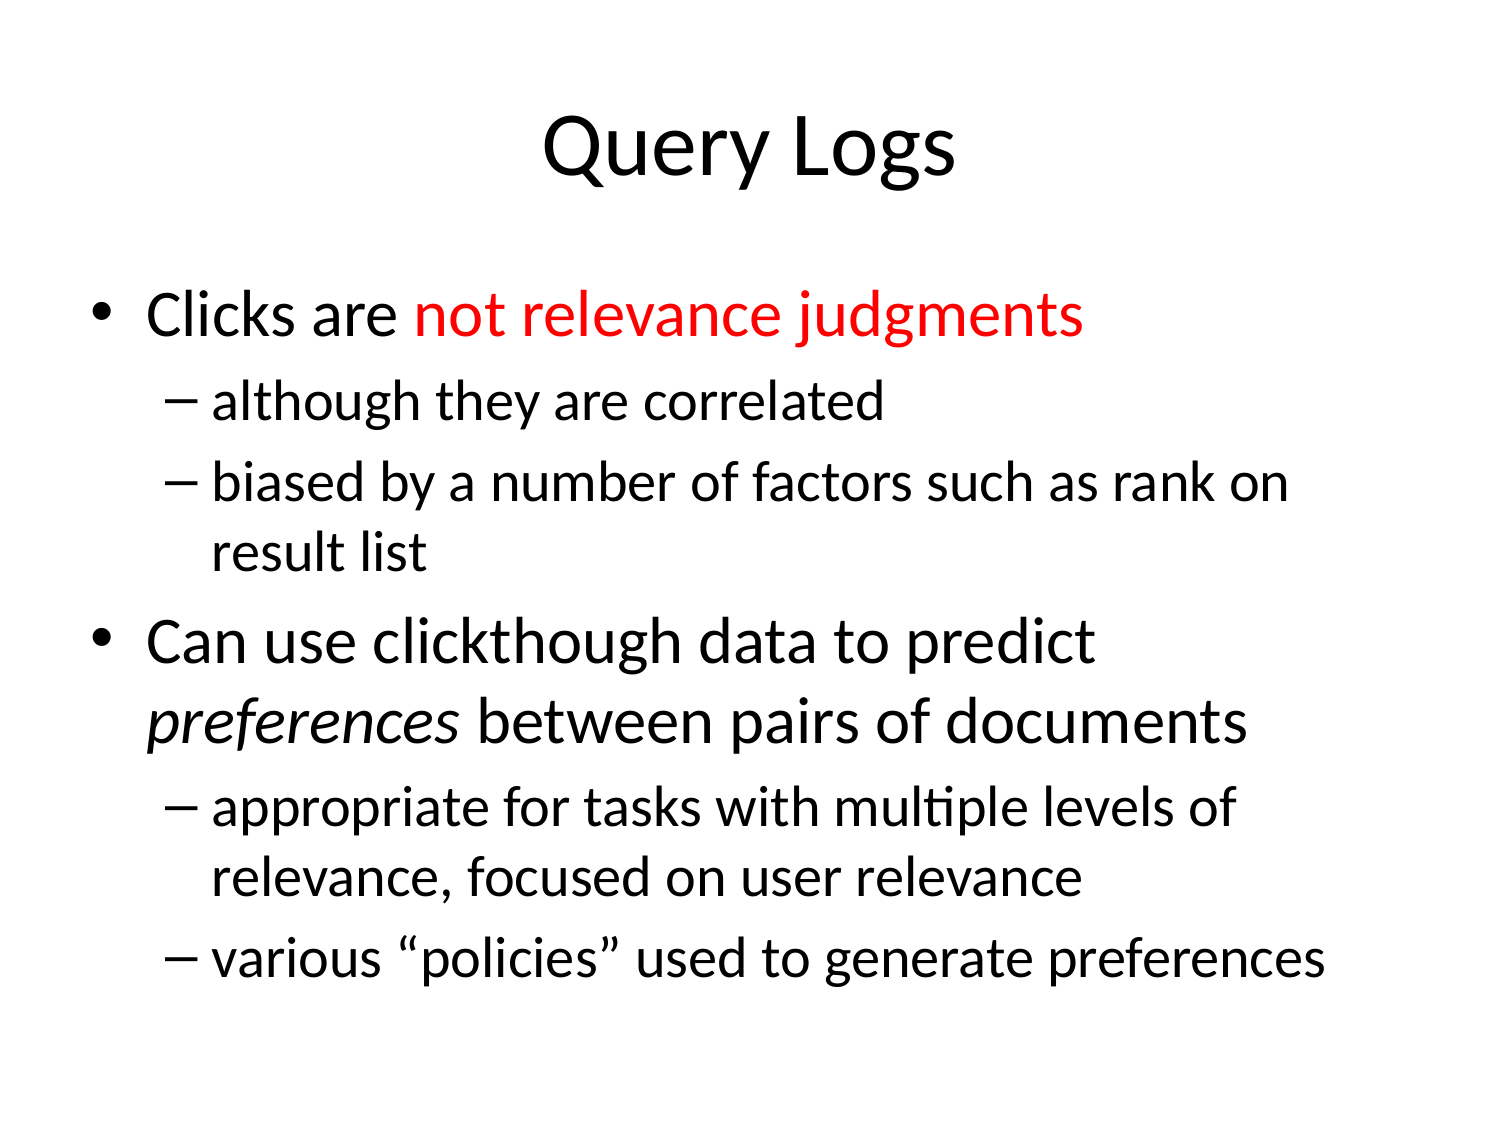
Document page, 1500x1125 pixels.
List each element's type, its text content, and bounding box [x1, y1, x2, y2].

list Clicks are not relevance judgments although they are correlated biased by a number of factors such as rank on result list Can use clickthough data to predict preferences between pairs of documents appropriate for tasks with multiple levels of relevance, focused on user relevance various “policies” used to generate preferences [75, 262, 1425, 1063]
title Query Logs [75, 45, 1425, 233]
